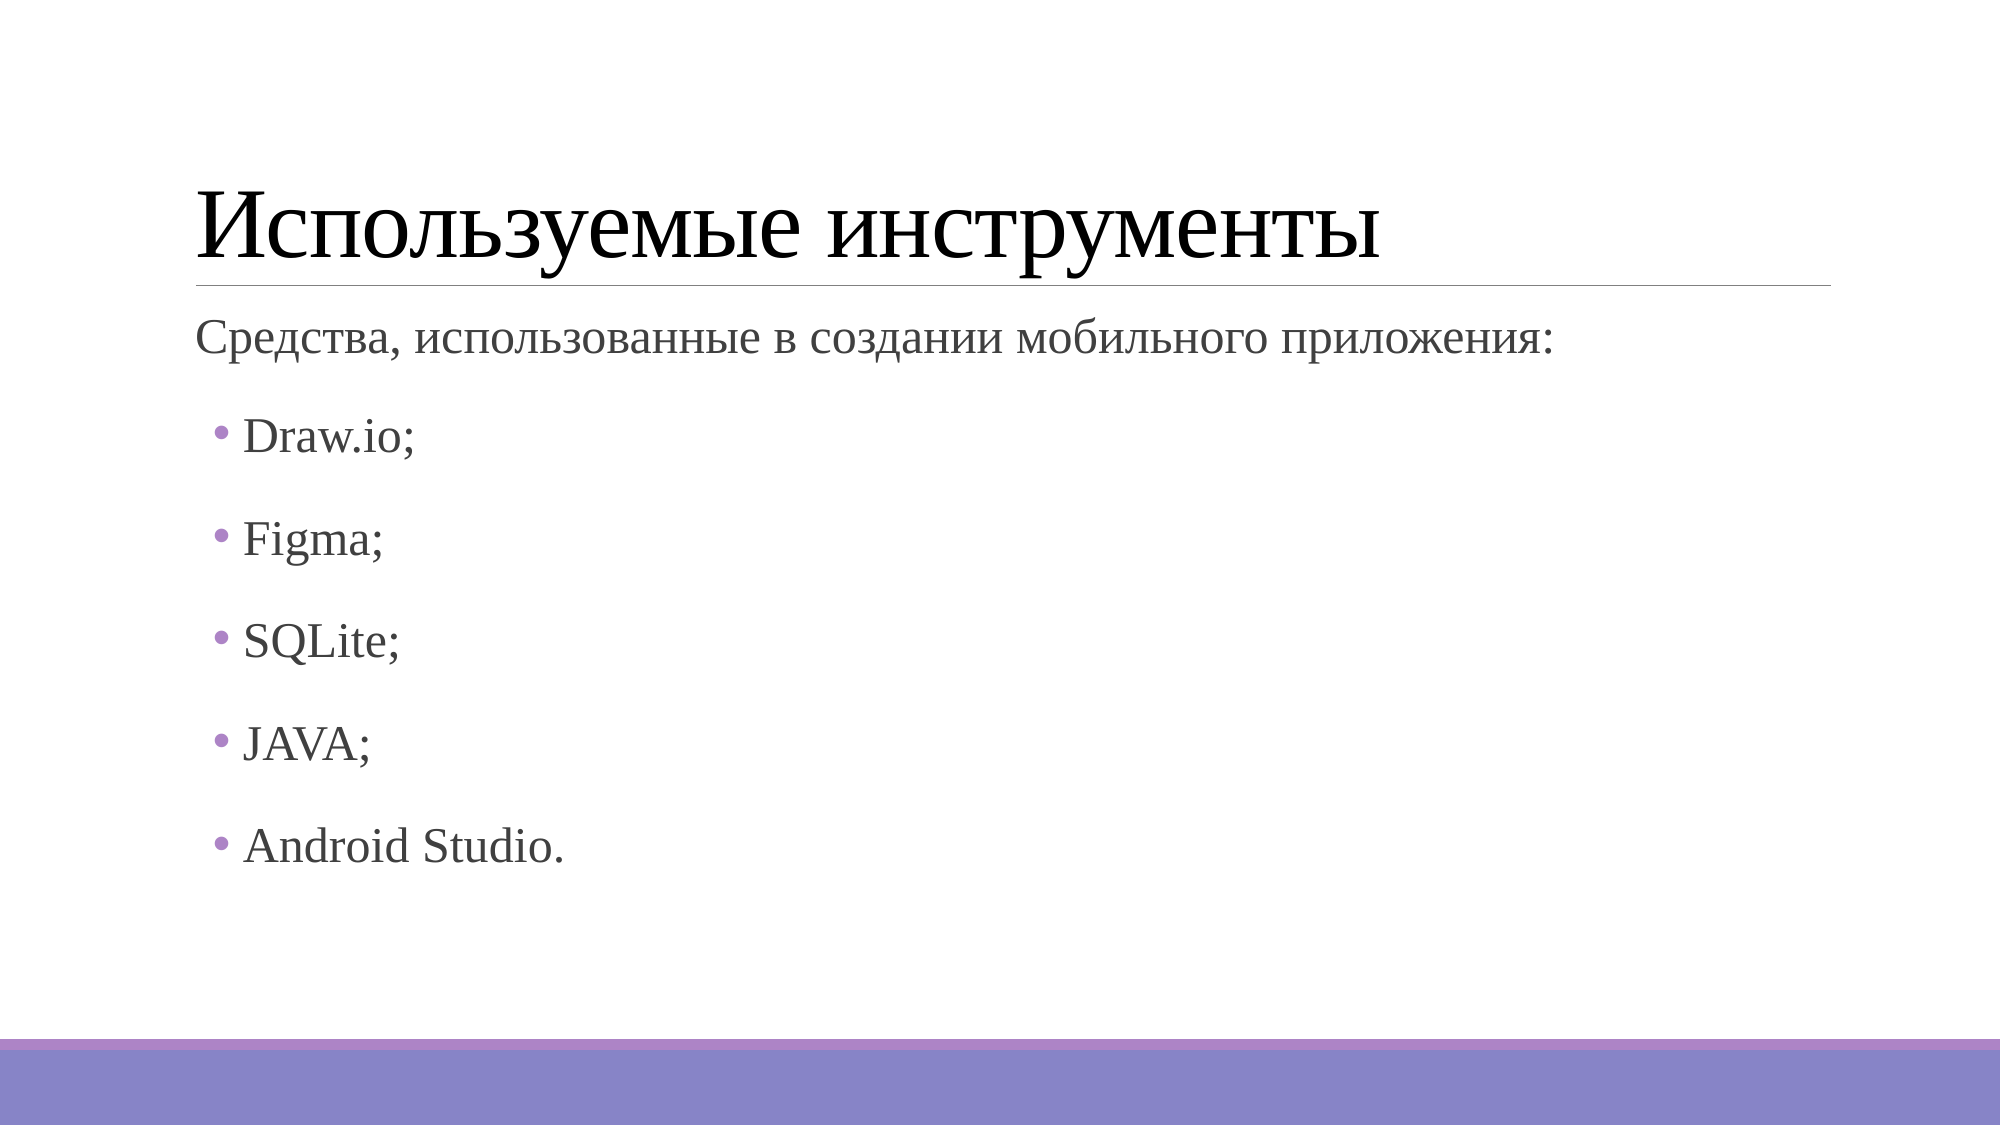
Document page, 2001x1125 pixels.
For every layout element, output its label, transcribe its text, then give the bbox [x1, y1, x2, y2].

list Средства, использованные в создании мобильного приложения: Draw.io; Figma; SQLite; JAVA; Android Studio. [180, 302, 1830, 963]
title Используемые инструменты [180, 47, 1830, 285]
